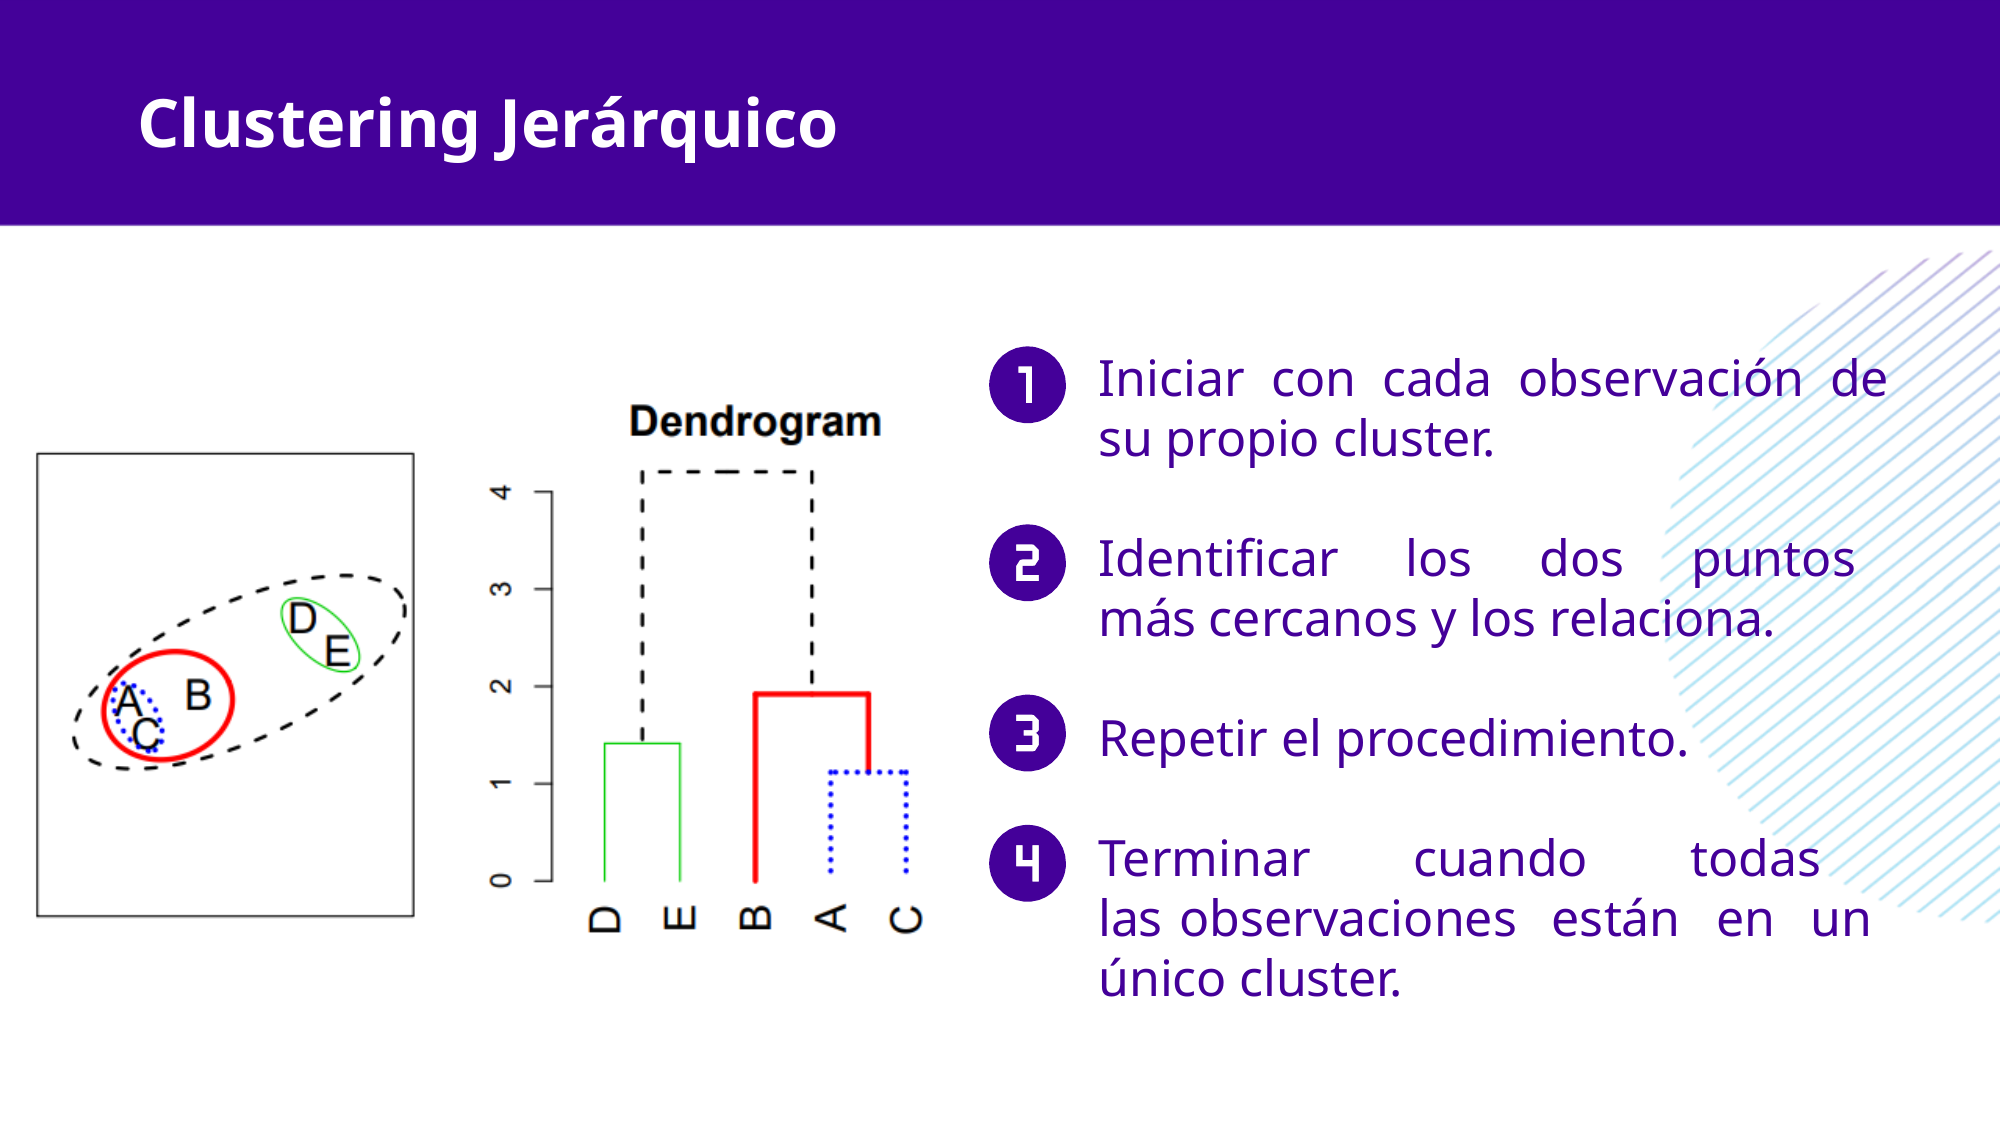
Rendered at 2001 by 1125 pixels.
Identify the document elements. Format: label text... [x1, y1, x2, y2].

text_box Iniciar con cada observación de su propio cluster. Identificar los dos puntos más cercanos y los relaciona. Repetir el procedimiento. Terminar cuando todas las observaciones están en un único cluster. [1096, 344, 1891, 1007]
title Clustering Jerárquico [135, 78, 1865, 269]
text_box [23, 346, 1067, 953]
picture [0, 0, 2000, 924]
